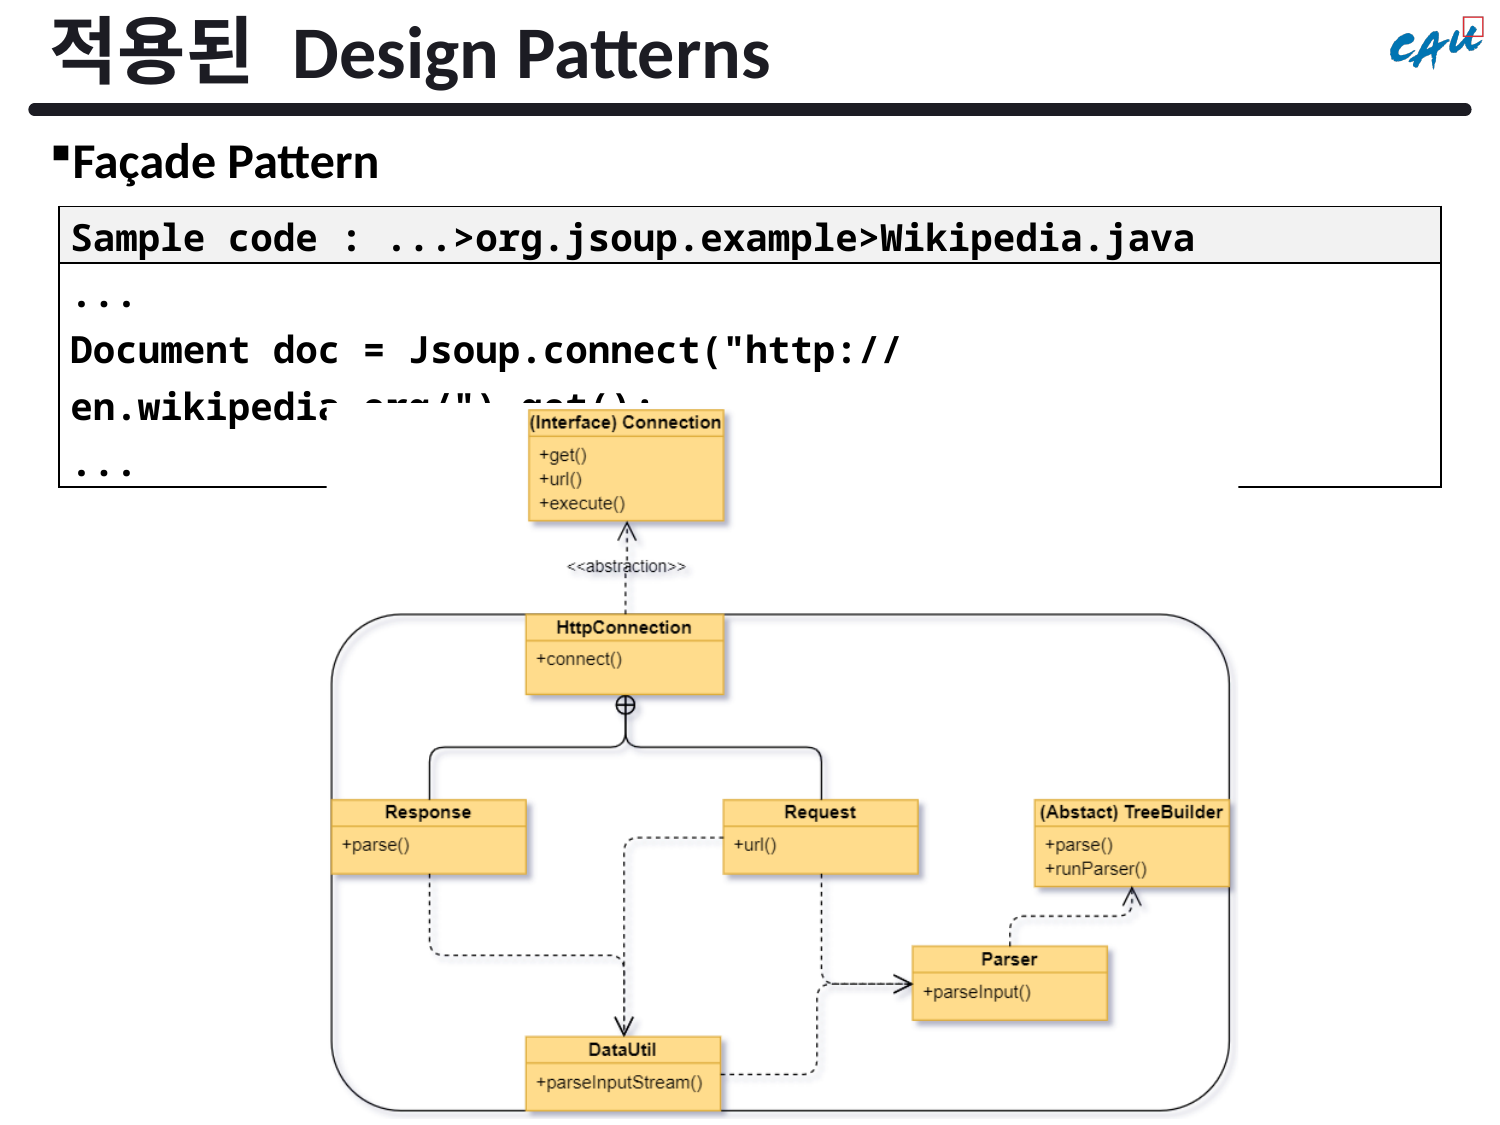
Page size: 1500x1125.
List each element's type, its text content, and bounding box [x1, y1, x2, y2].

picture [326, 403, 1239, 1119]
table_header Sample code : ...>org.jsoup.example>Wikipedia.java [60, 207, 1440, 262]
table_cell ... Document doc = Jsoup.connect("http://en.wikipedia.org/").get(); ... [60, 264, 1440, 486]
picture [1466, 15, 1486, 72]
title 적용된 Design Patterns [34, 6, 1466, 103]
list Façade Pattern [34, 128, 1466, 1040]
